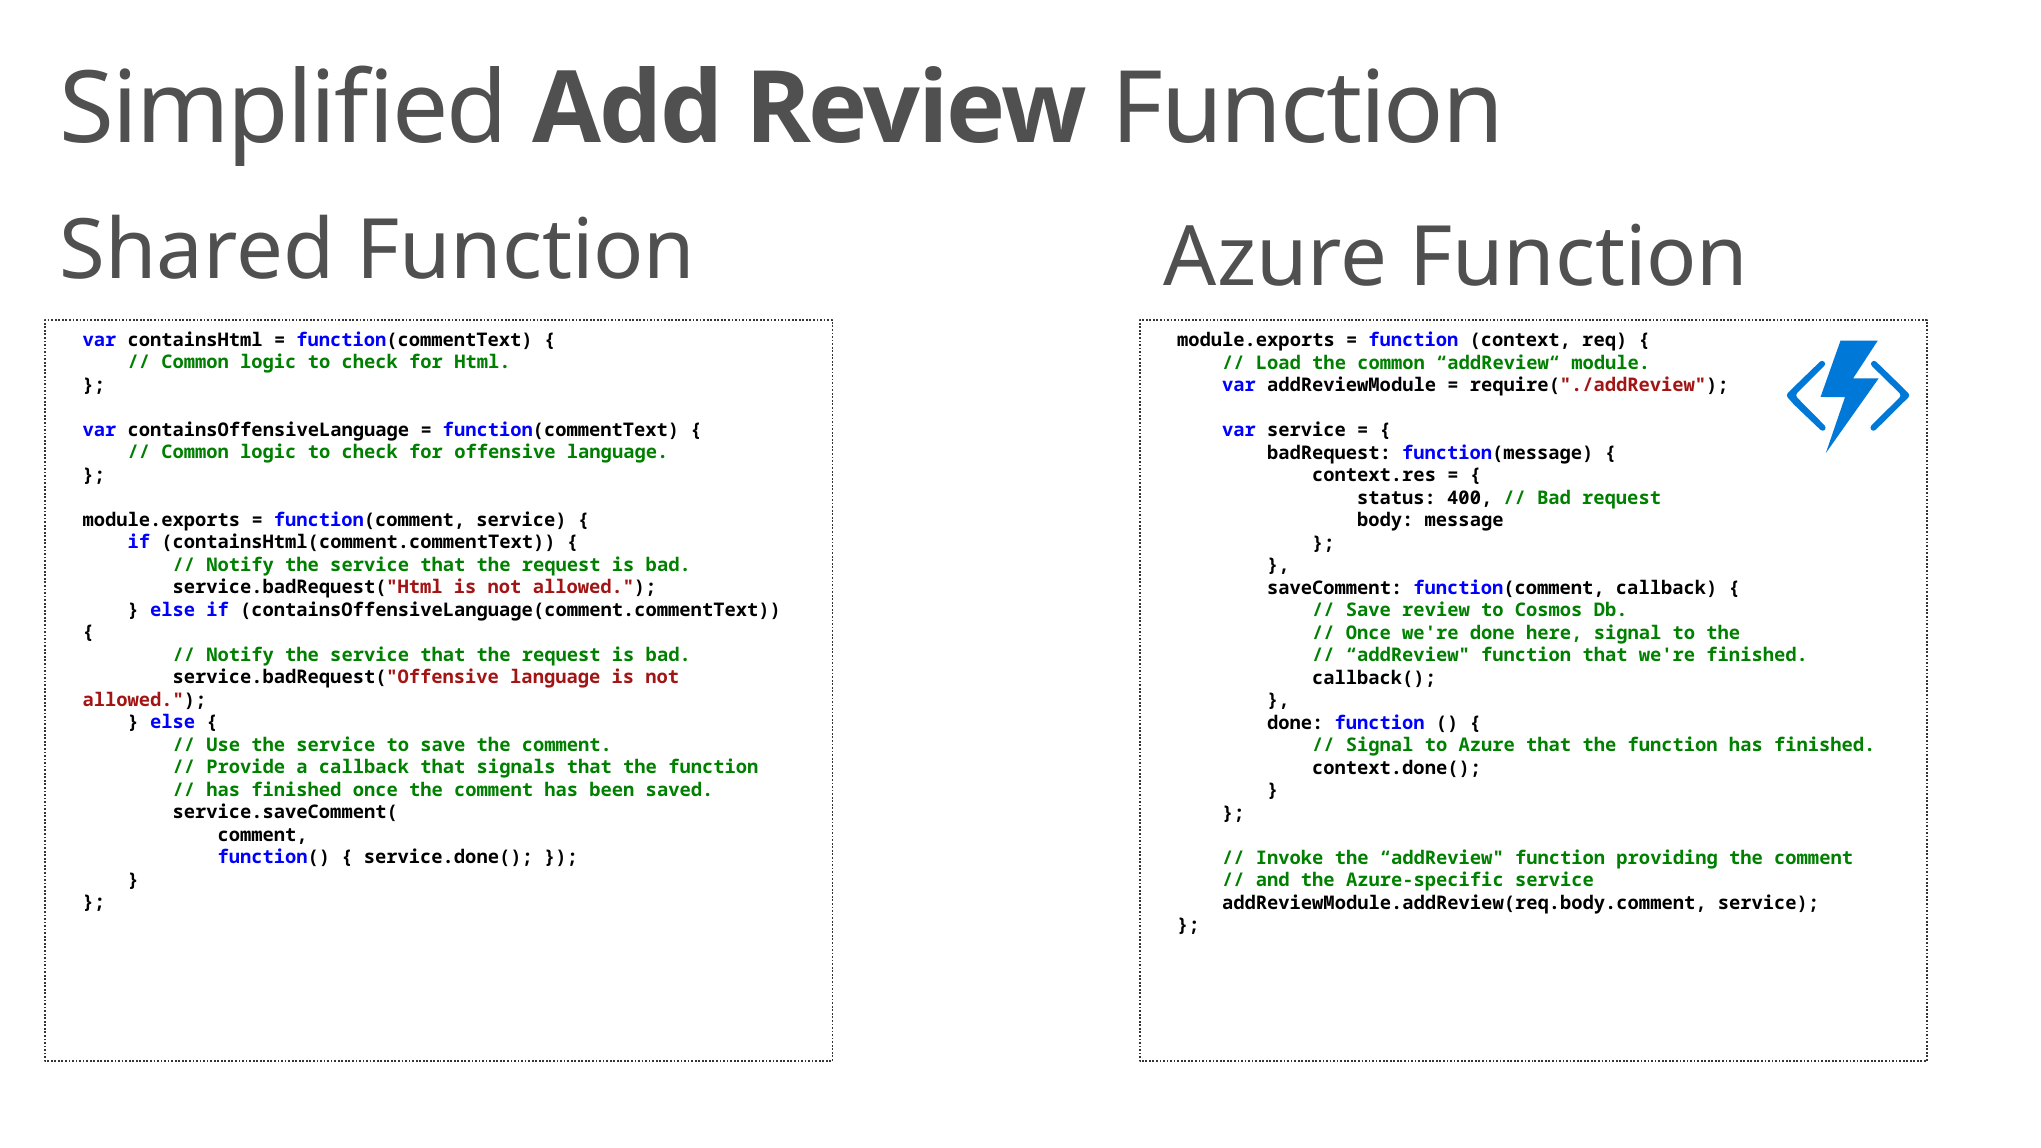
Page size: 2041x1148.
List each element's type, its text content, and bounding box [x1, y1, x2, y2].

text_box Shared Function [45, 198, 1140, 321]
picture [1782, 335, 1914, 458]
text_box Azure Function [1140, 198, 2041, 319]
text_box Simplified Add Review Function [45, 48, 1996, 198]
text_box var containsHtml = function(commentText) { // Common logic to check for Html. }; var containsOffensiveLanguage = function(commentText) { // Common logic to check for offensive language. }; module.exports = function(comment, service) { if (containsHtml(comment.commentText)) { // Notify the service that the request is bad. service.badRequest("Html is not allowed."); } else if (containsOffensiveLanguage(comment.commentText)) { // Notify the service that the request is bad. service.badRequest("Offensive language is not allowed."); } else { // Use the service to save the comment. // Provide a callback that signals that the function // has finished once the comment has been saved. service.saveComment( comment, function() { service.done(); }); } }; [44, 319, 833, 1062]
text_box module.exports = function (context, req) { // Load the common “addReview“ module. var addReviewModule = require("./addReview"); var service = { badRequest: function(message) { context.res = { status: 400, // Bad request body: message }; }, saveComment: function(comment, callback) { // Save review to Cosmos Db. // Once we're done here, signal to the // “addReview" function that we're finished. callback(); }, done: function () { // Signal to Azure that the function has finished. context.done(); } }; // Invoke the “addReview" function providing the comment // and the Azure-specific service addReviewModule.addReview(req.body.comment, service); }; [1139, 319, 1928, 1062]
